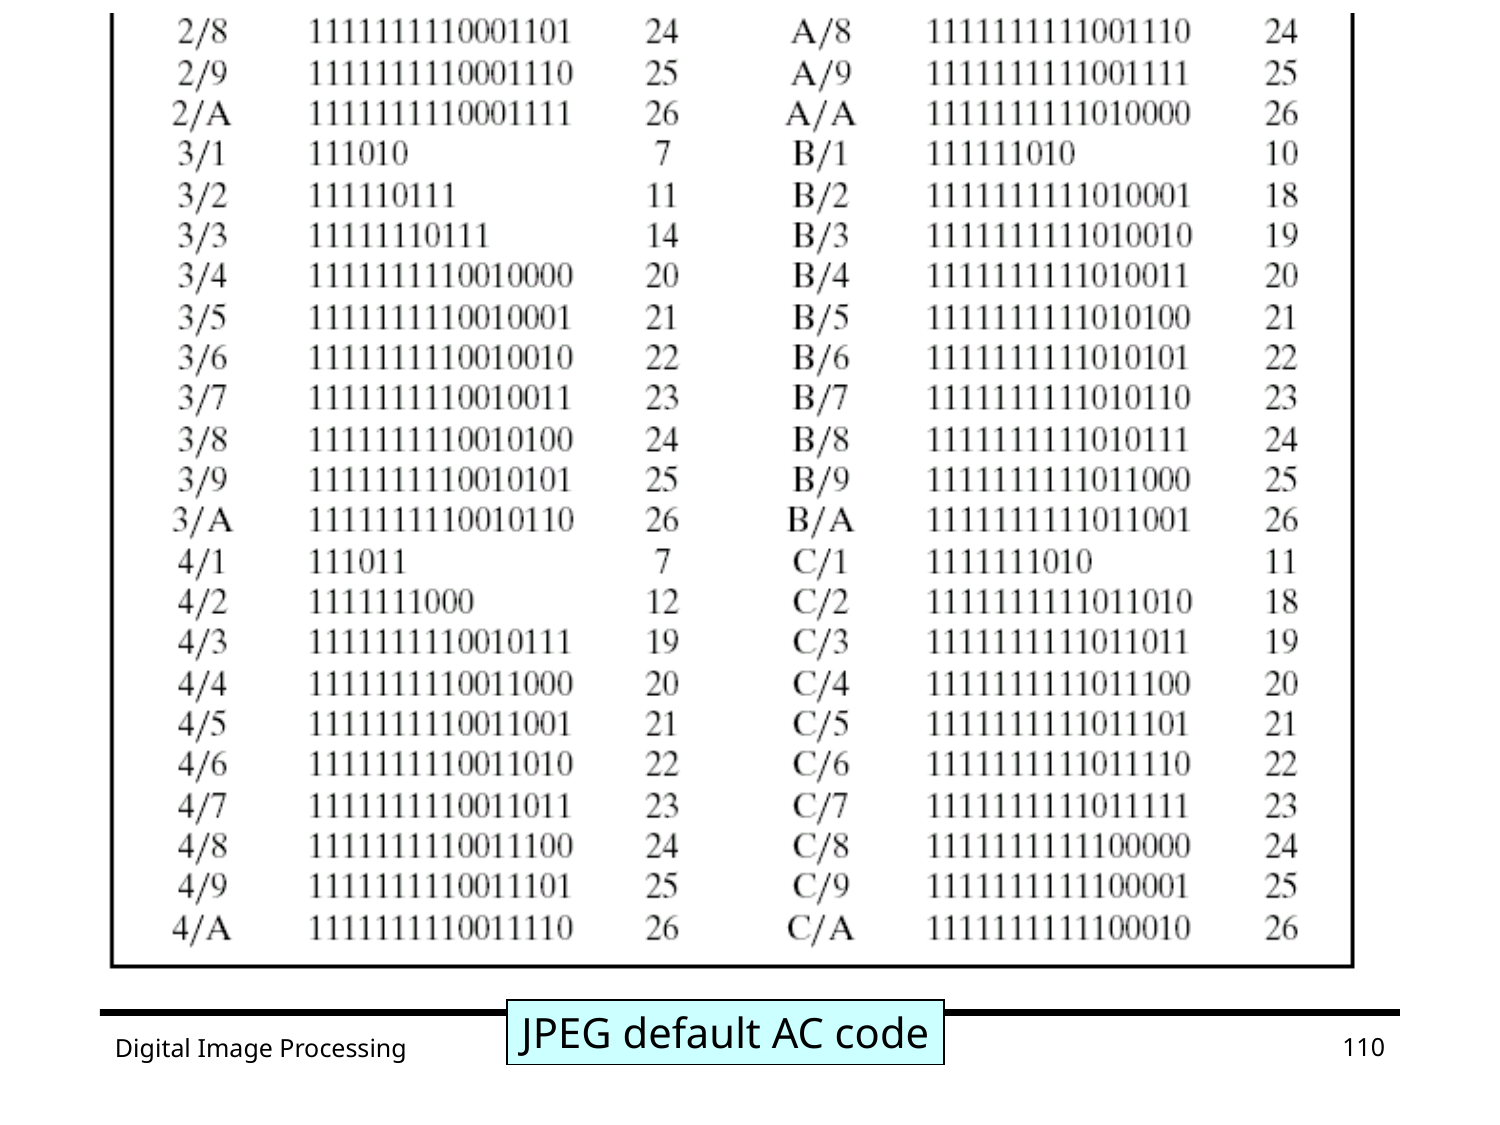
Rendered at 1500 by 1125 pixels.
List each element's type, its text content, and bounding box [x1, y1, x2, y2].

text_box JPEG default AC code [506, 1007, 945, 1065]
slide_number 110 [1074, 1024, 1400, 1103]
picture [0, 13, 1500, 1007]
slide_number Digital Image Processing [99, 1025, 650, 1104]
